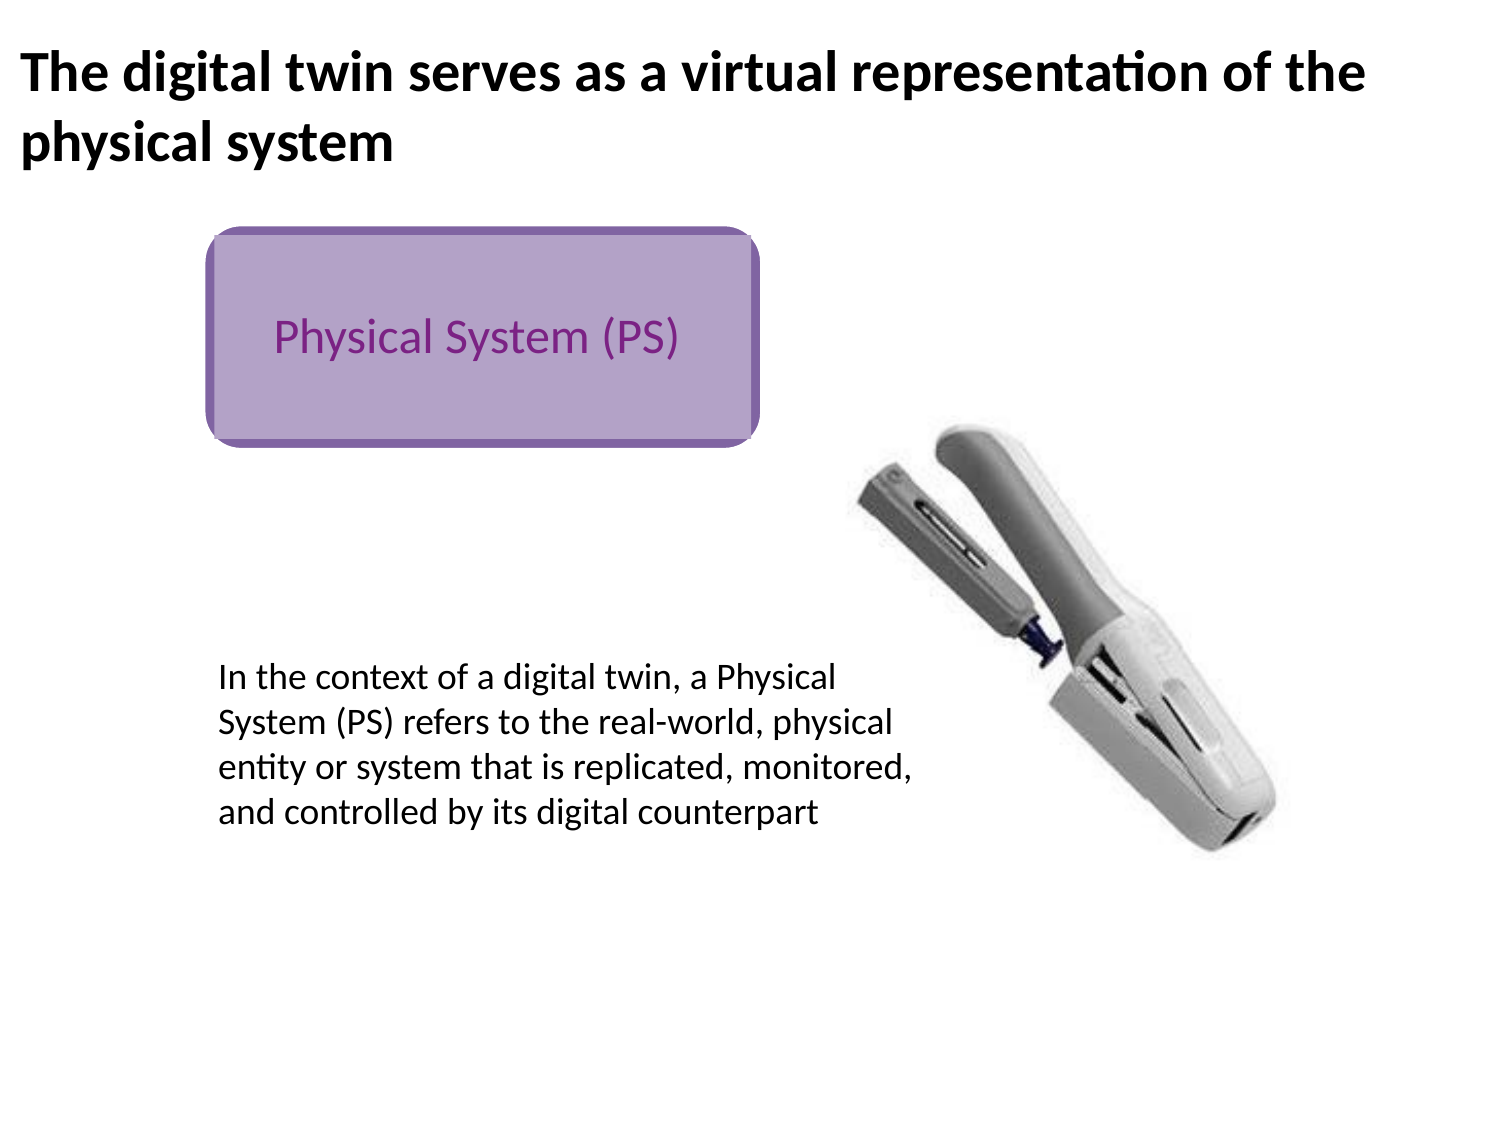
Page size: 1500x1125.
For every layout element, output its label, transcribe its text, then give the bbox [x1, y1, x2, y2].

text_box The digital twin serves as a virtual representation of the physical system [5, 25, 1494, 181]
picture [698, 234, 1449, 986]
text_box In the context of a digital twin, a Physical System (PS) refers to the real-world, physical entity or system that is replicated, monitored, and controlled by its digital counterpart [203, 644, 693, 840]
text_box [203, 223, 763, 451]
